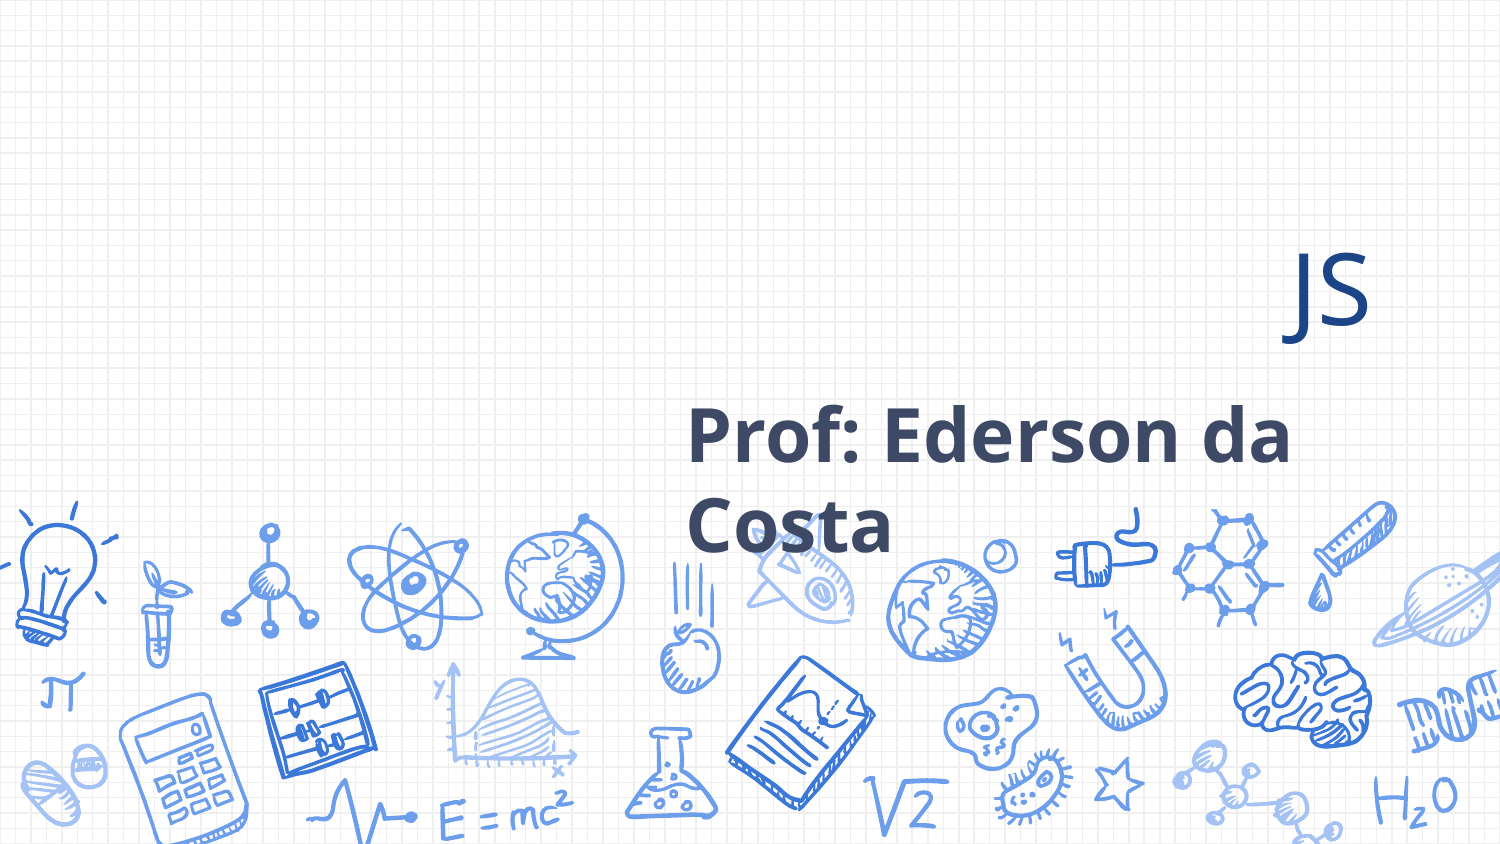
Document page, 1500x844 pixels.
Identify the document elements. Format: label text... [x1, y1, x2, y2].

text_box Prof: Ederson da Costa [670, 372, 1436, 777]
title JS [253, 190, 1388, 381]
